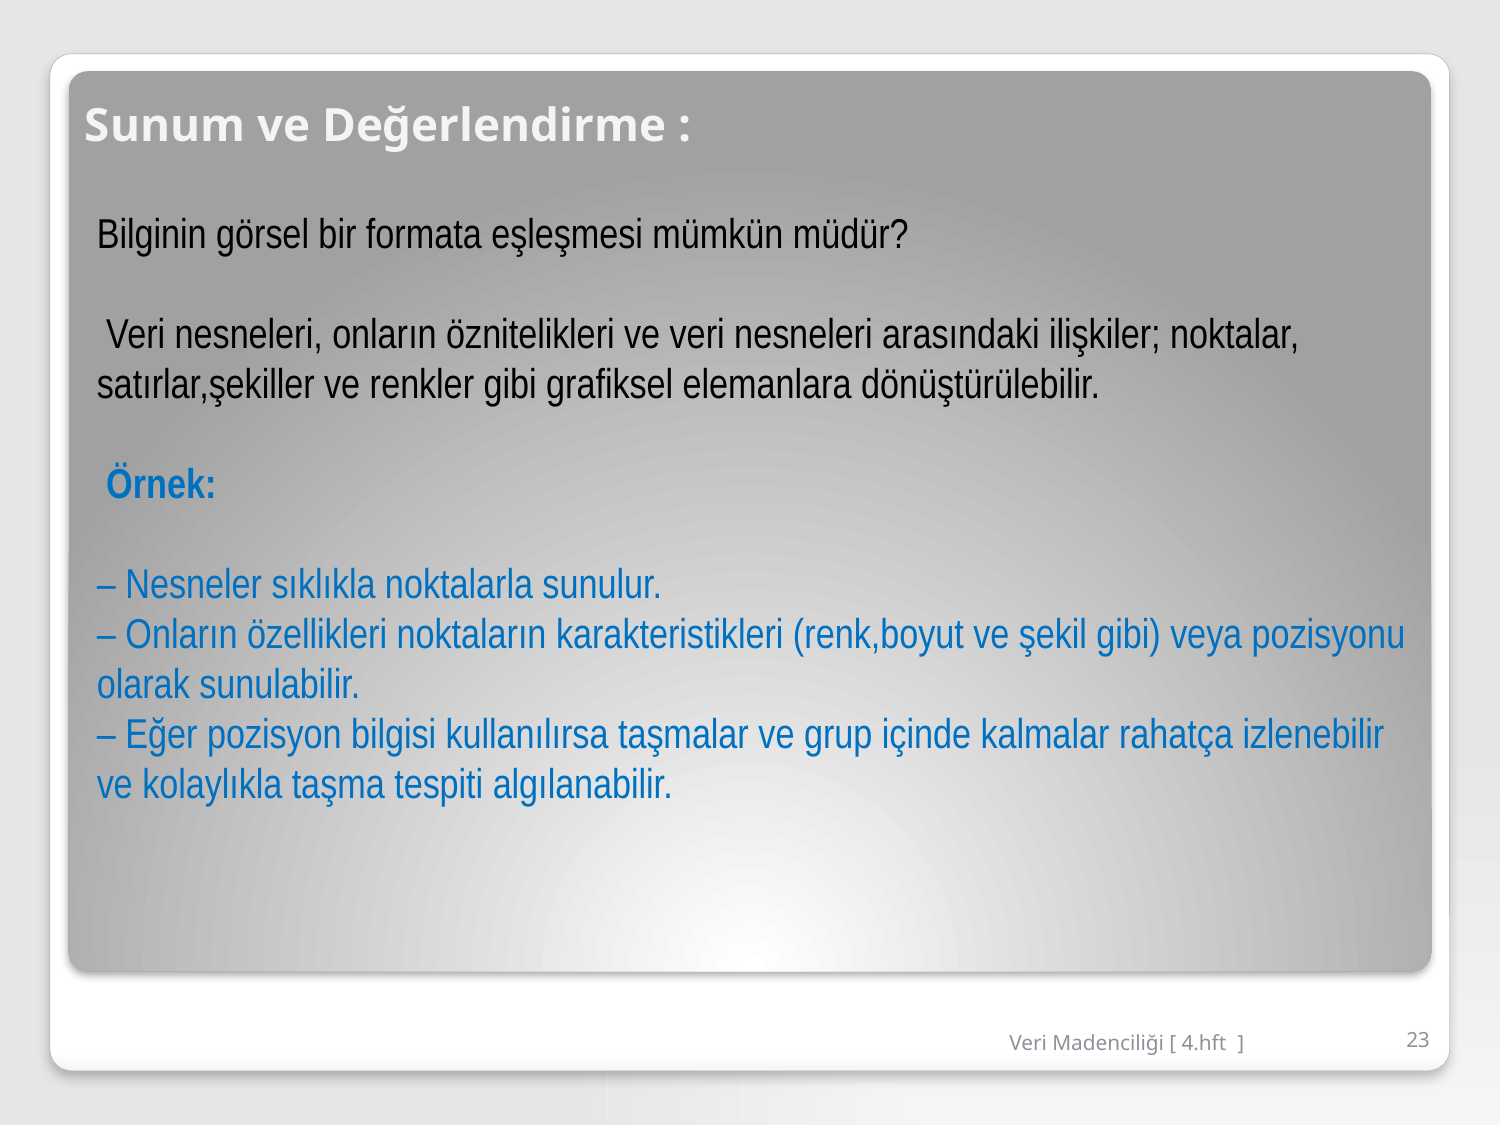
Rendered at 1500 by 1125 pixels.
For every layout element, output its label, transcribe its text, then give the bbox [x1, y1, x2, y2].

text_box Bilginin görsel bir formata eşleşmesi mümkün müdür? Veri nesneleri, onların öznitelikleri ve veri nesneleri arasındaki ilişkiler; noktalar, satırlar,şekiller ve renkler gibi grafiksel elemanlara dönüştürülebilir. Örnek: – Nesneler sıklıkla noktalarla sunulur. – Onların özellikleri noktaların karakteristikleri (renk,boyut ve şekil gibi) veya pozisyonu olarak sunulabilir. – Eğer pozisyon bilgisi kullanılırsa taşmalar ve grup içinde kalmalar rahatça izlenebilir ve kolaylıkla taşma tespiti algılanabilir. [82, 199, 1442, 815]
footer Veri Madenciliği [ 4.hft ] [994, 1002, 1370, 1063]
slide_number 23 [1370, 1002, 1445, 1063]
title Sunum ve Değerlendirme : [70, 70, 1413, 159]
